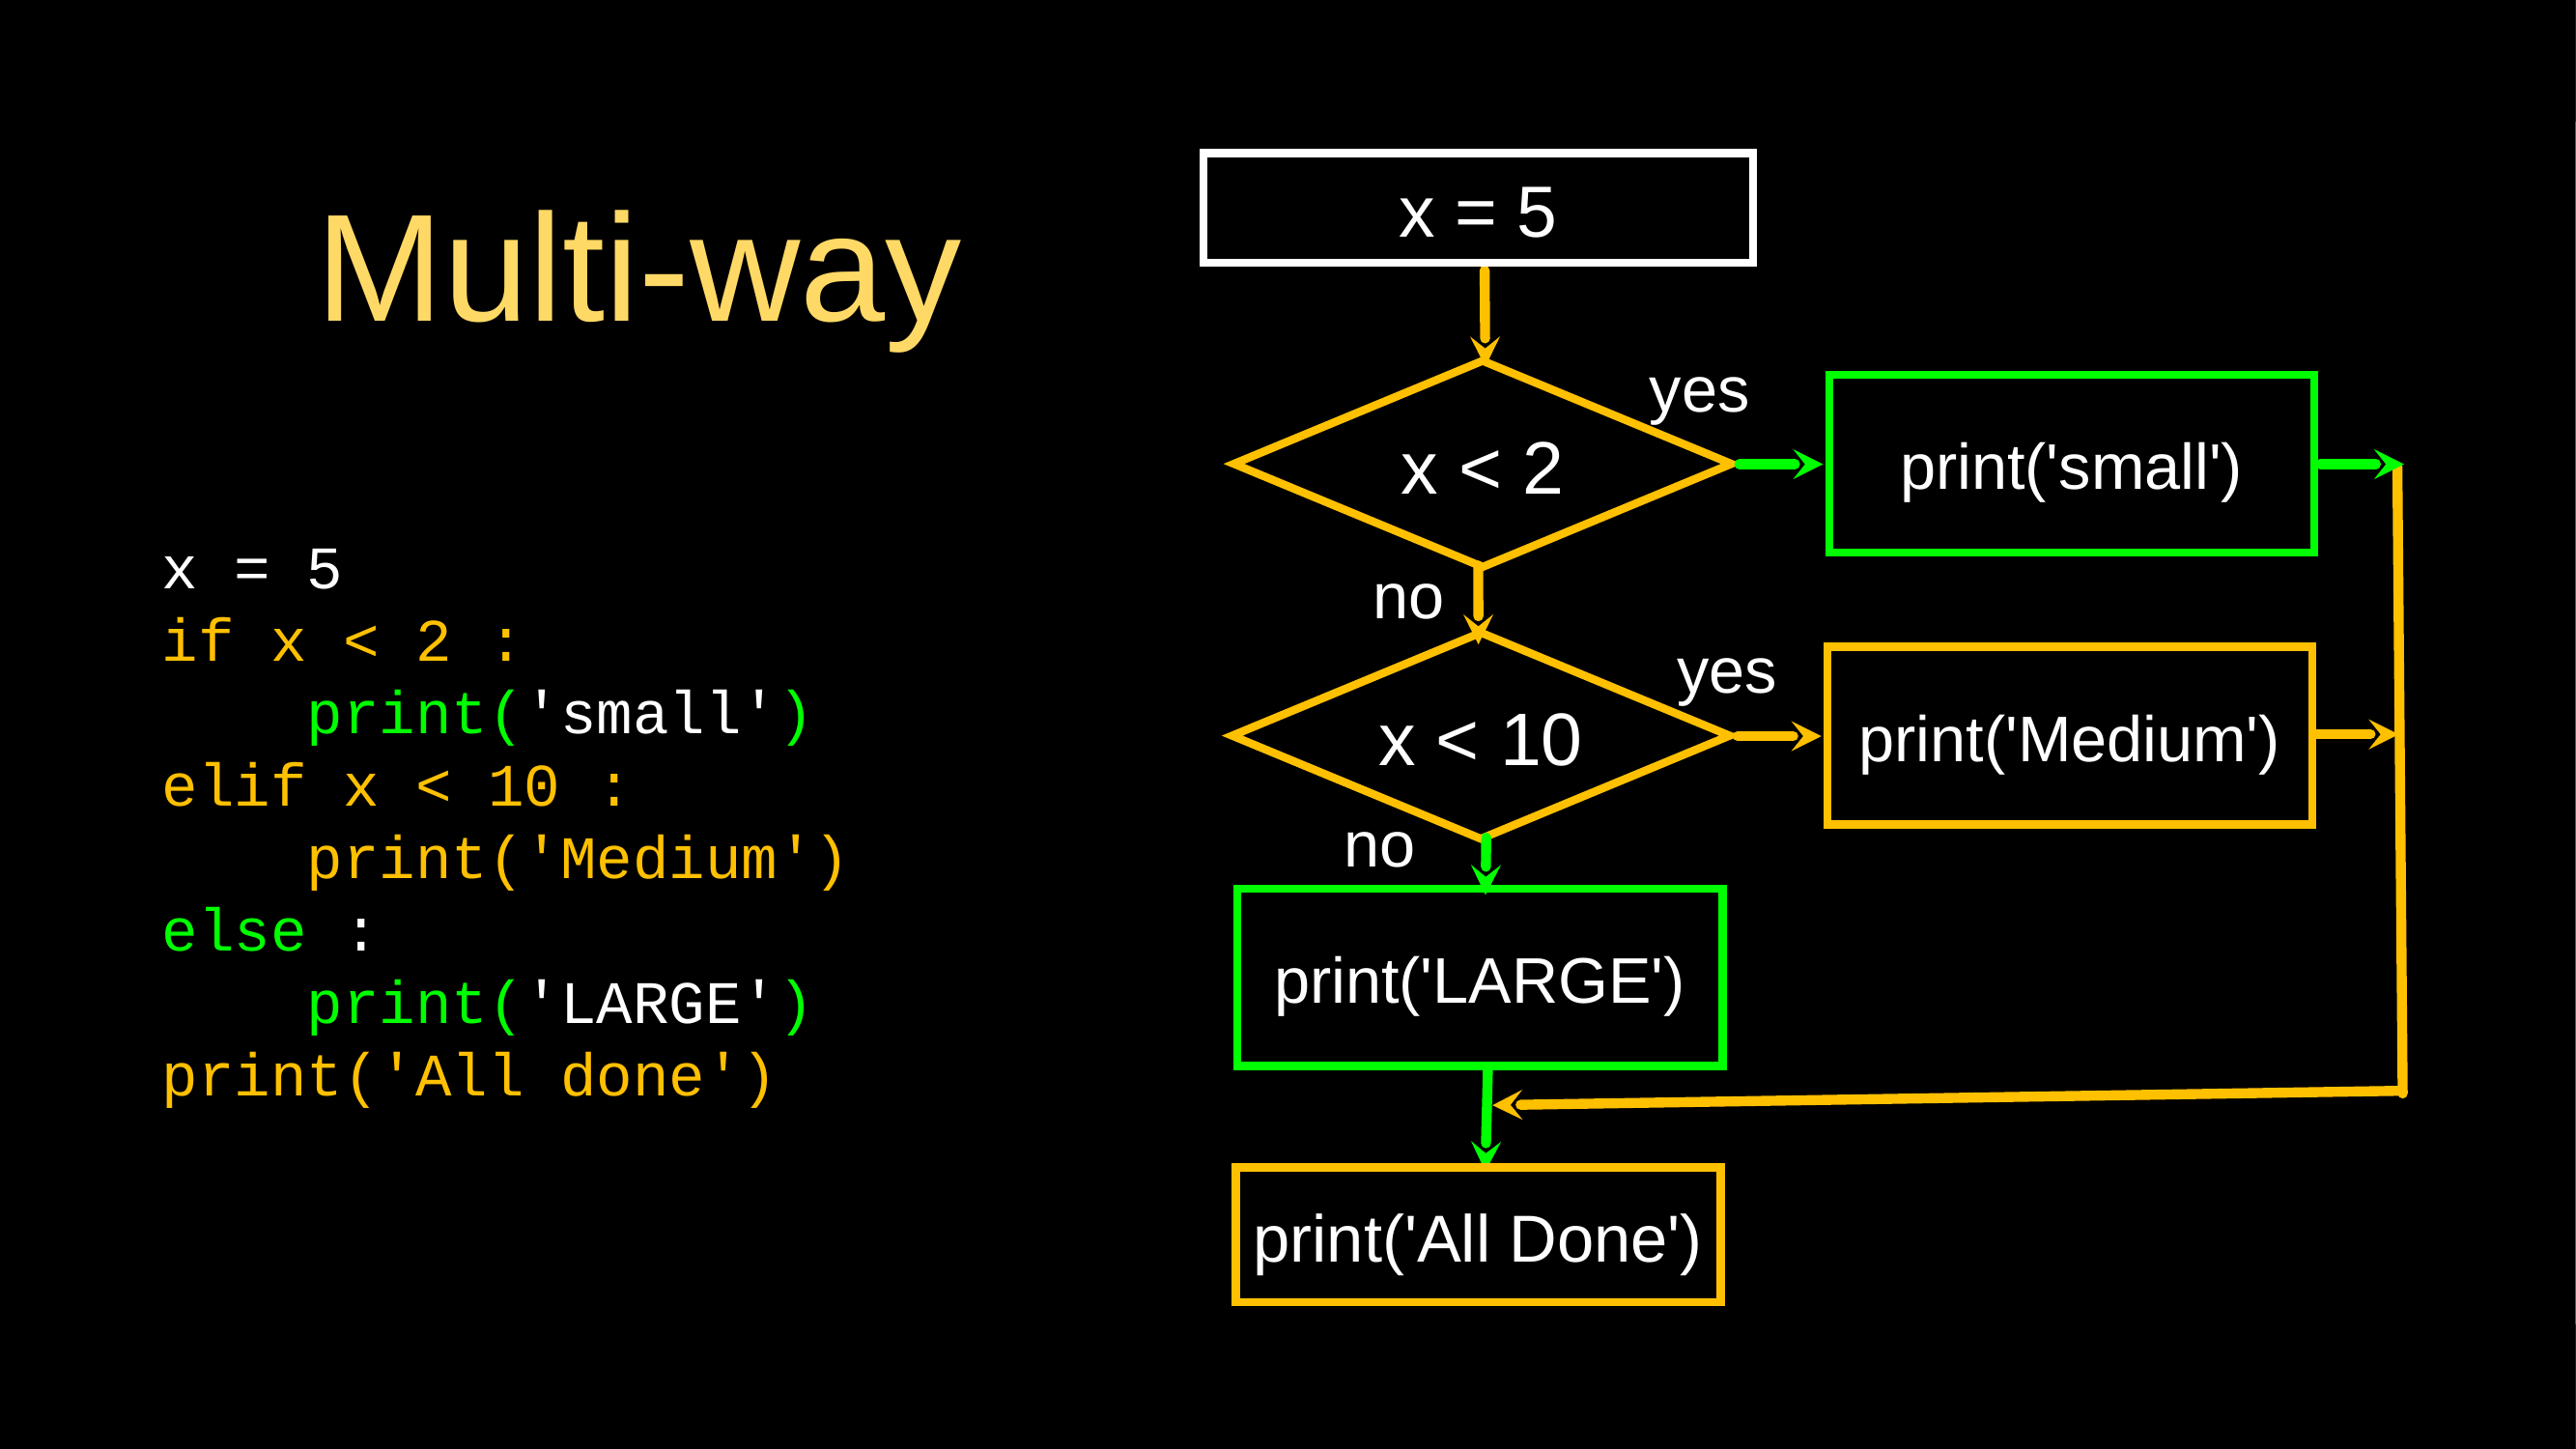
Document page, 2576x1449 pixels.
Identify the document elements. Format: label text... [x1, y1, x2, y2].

text_box no [1342, 802, 1418, 881]
text_box no [1370, 554, 1447, 632]
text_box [1485, 1066, 1488, 1172]
text_box x < 2 [1233, 362, 1732, 567]
text_box yes [1666, 628, 1789, 707]
text_box x = 5 [1203, 153, 1753, 263]
title Multi-way [183, 118, 1096, 403]
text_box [1492, 1090, 2401, 1106]
text_box print('small') [1828, 375, 2314, 554]
text_box print('All Done') [1235, 1167, 1721, 1303]
text_box print('Medium') [1826, 646, 2312, 825]
text_box print('LARGE') [1237, 888, 1723, 1066]
text_box x = 5 if x < 2 : print('small') elif x < 10 : print('Medium') else : print('LARGE') print('All done') [161, 465, 971, 1172]
text_box yes [1644, 347, 1755, 426]
text_box x < 10 [1231, 634, 1730, 839]
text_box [2396, 470, 2403, 1094]
